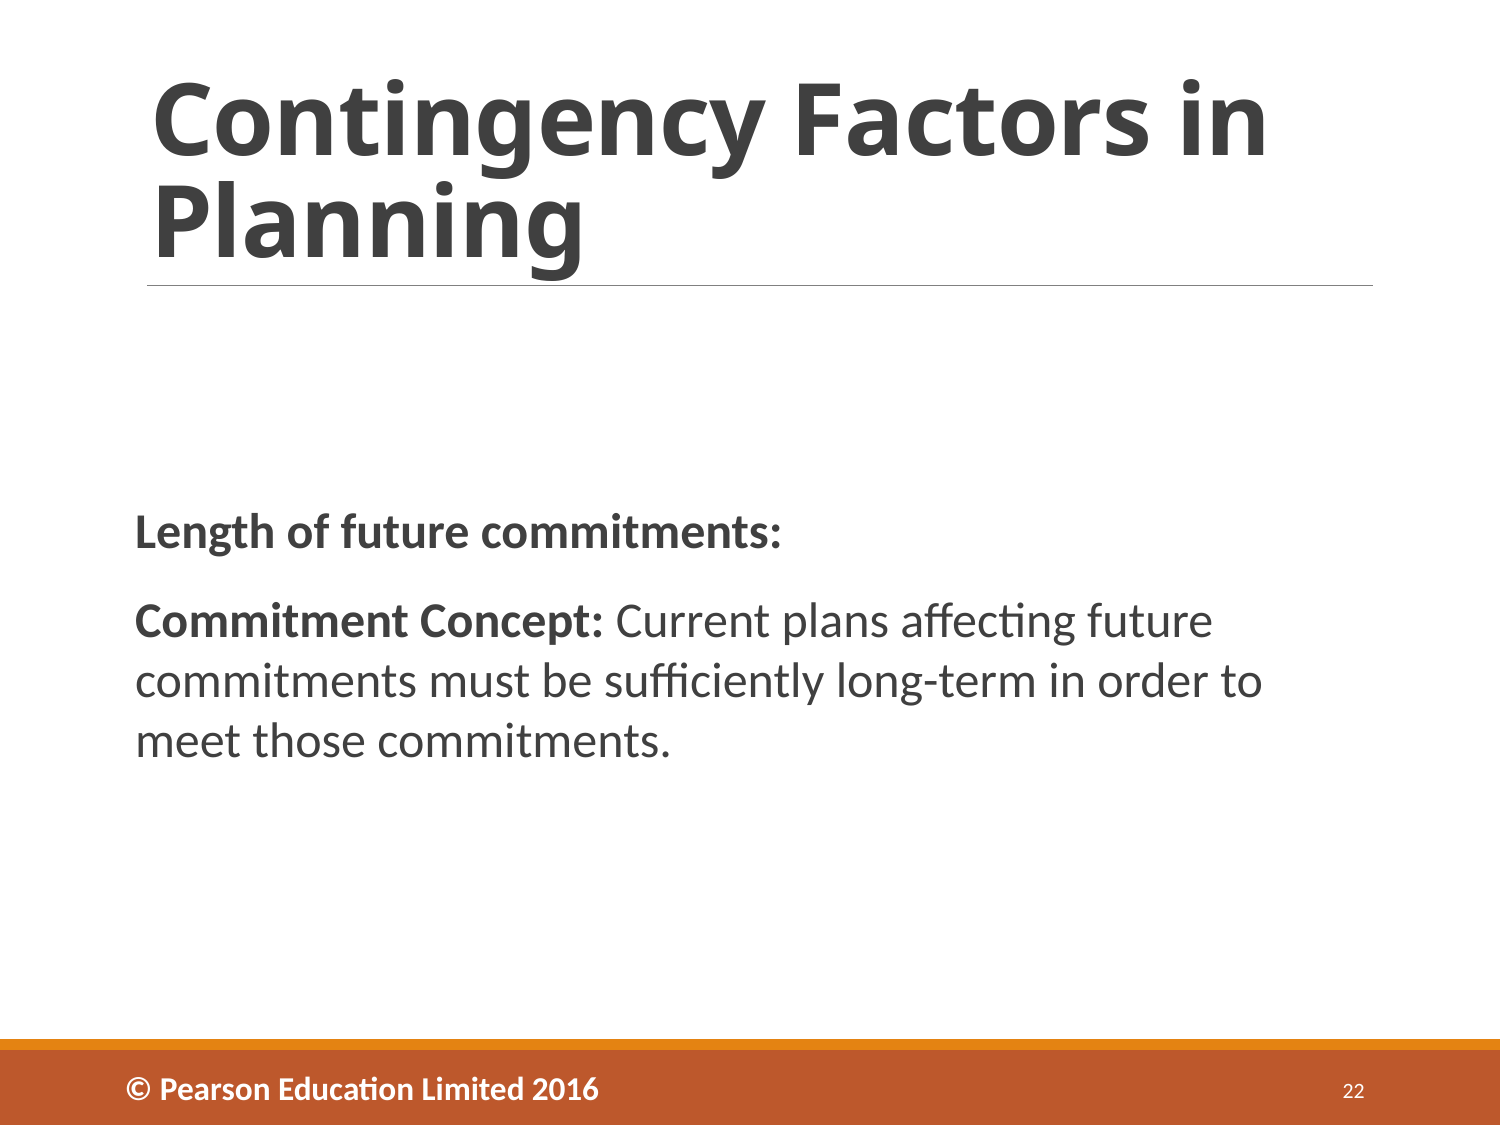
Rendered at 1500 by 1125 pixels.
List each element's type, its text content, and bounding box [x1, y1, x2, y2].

title Contingency Factors in Planning [135, 47, 1373, 285]
text_box © Pearson Education Limited 2016 [109, 1059, 701, 1115]
list Length of future commitments: Commitment Concept: Current plans affecting future commitments must be sufficiently long-term in order to meet those commitments. [135, 302, 1373, 963]
slide_number 22 [1218, 1059, 1380, 1120]
